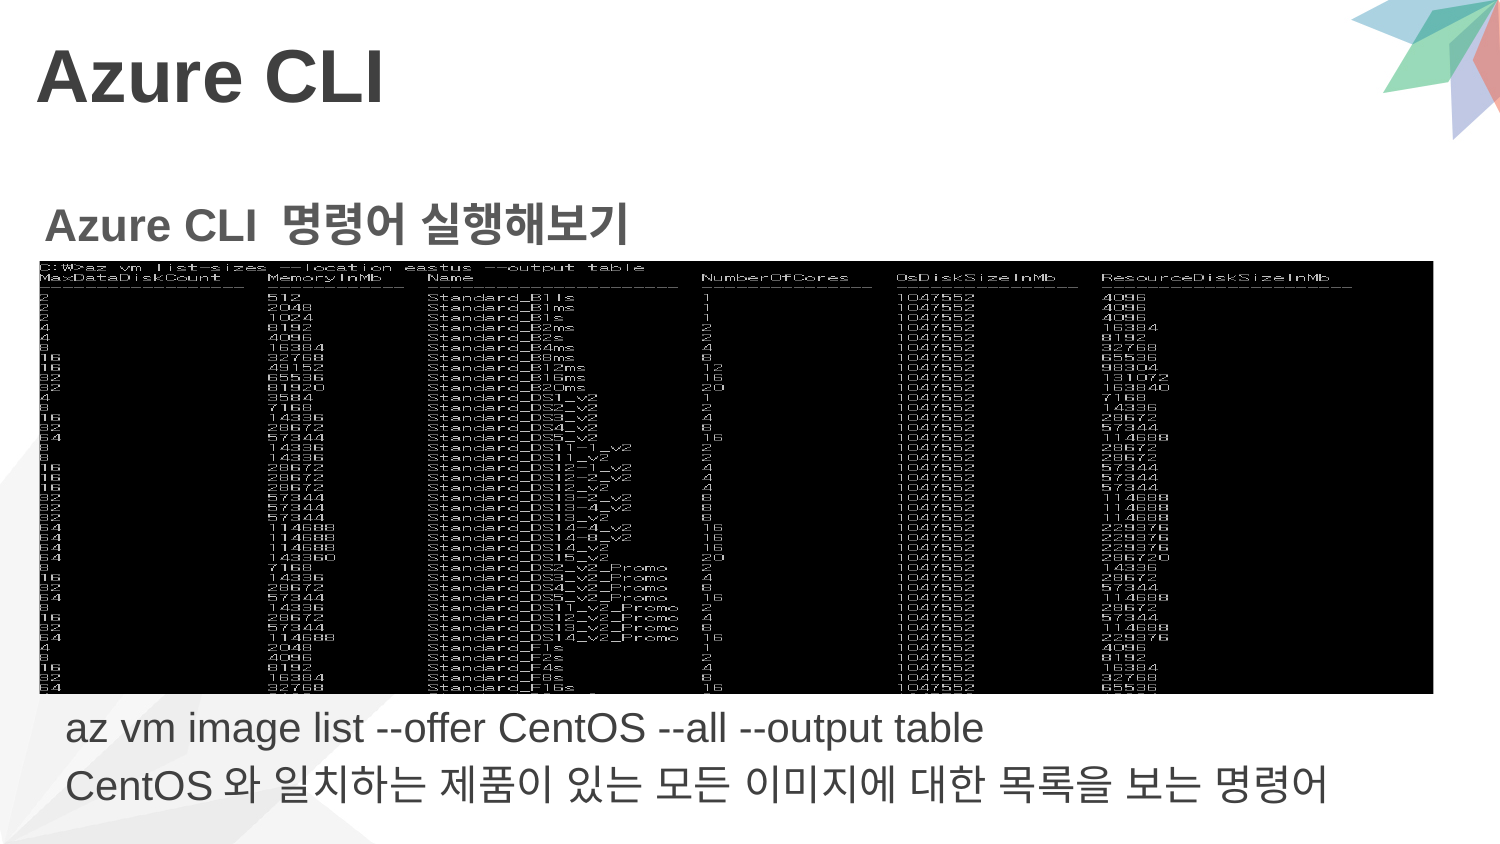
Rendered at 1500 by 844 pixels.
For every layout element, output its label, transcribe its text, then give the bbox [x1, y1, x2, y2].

title Azure CLI [0, 0, 1500, 146]
list Azure CLI 명령어 실행해보기 [29, 185, 1424, 262]
picture [0, 146, 1500, 844]
text_box [39, 261, 1434, 694]
list az vm image list --offer CentOS --all --output table CentOS와 일치하는 제품이 있는 모든 이미지에 대한 목록을 보는 명령어 [0, 686, 1417, 824]
